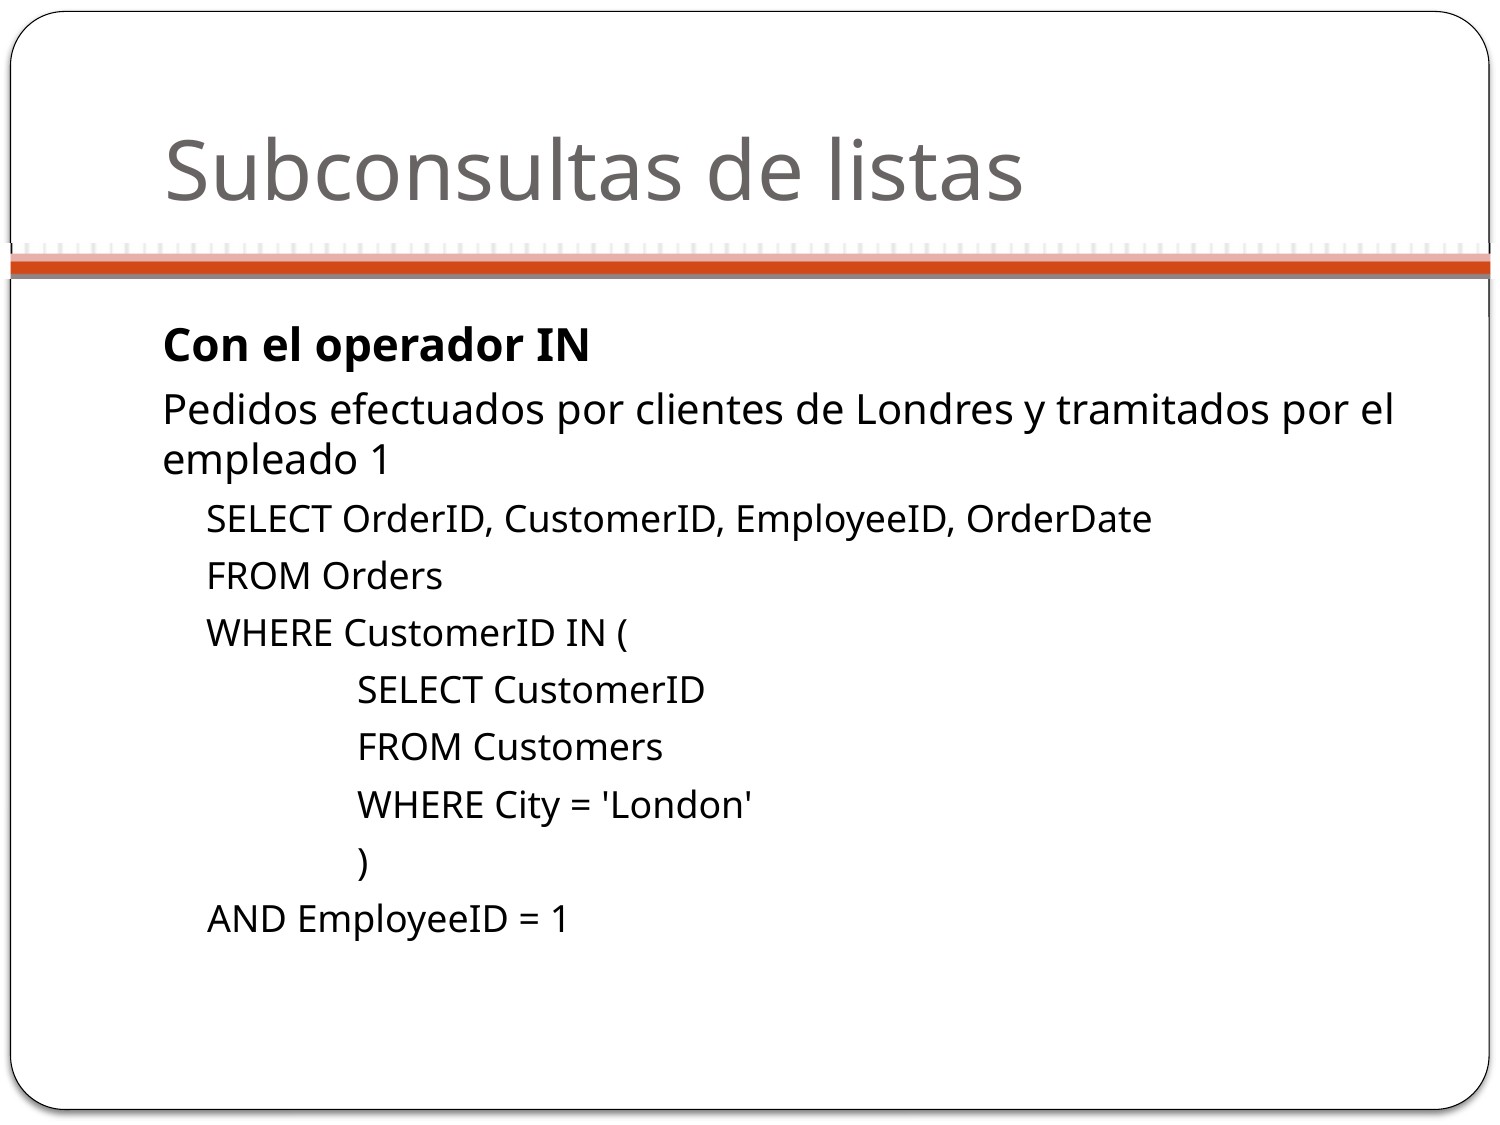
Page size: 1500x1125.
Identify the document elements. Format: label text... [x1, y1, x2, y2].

title Subconsultas de listas [150, 45, 1425, 233]
list Con el operador IN Pedidos efectuados por clientes de Londres y tramitados por el empleado 1 SELECT OrderID, CustomerID, EmployeeID, OrderDate FROM Orders WHERE CustomerID IN ( SELECT CustomerID FROM Customers WHERE City = 'London' ) AND EmployeeID = 1 [147, 308, 1423, 970]
picture [0, 243, 1500, 280]
